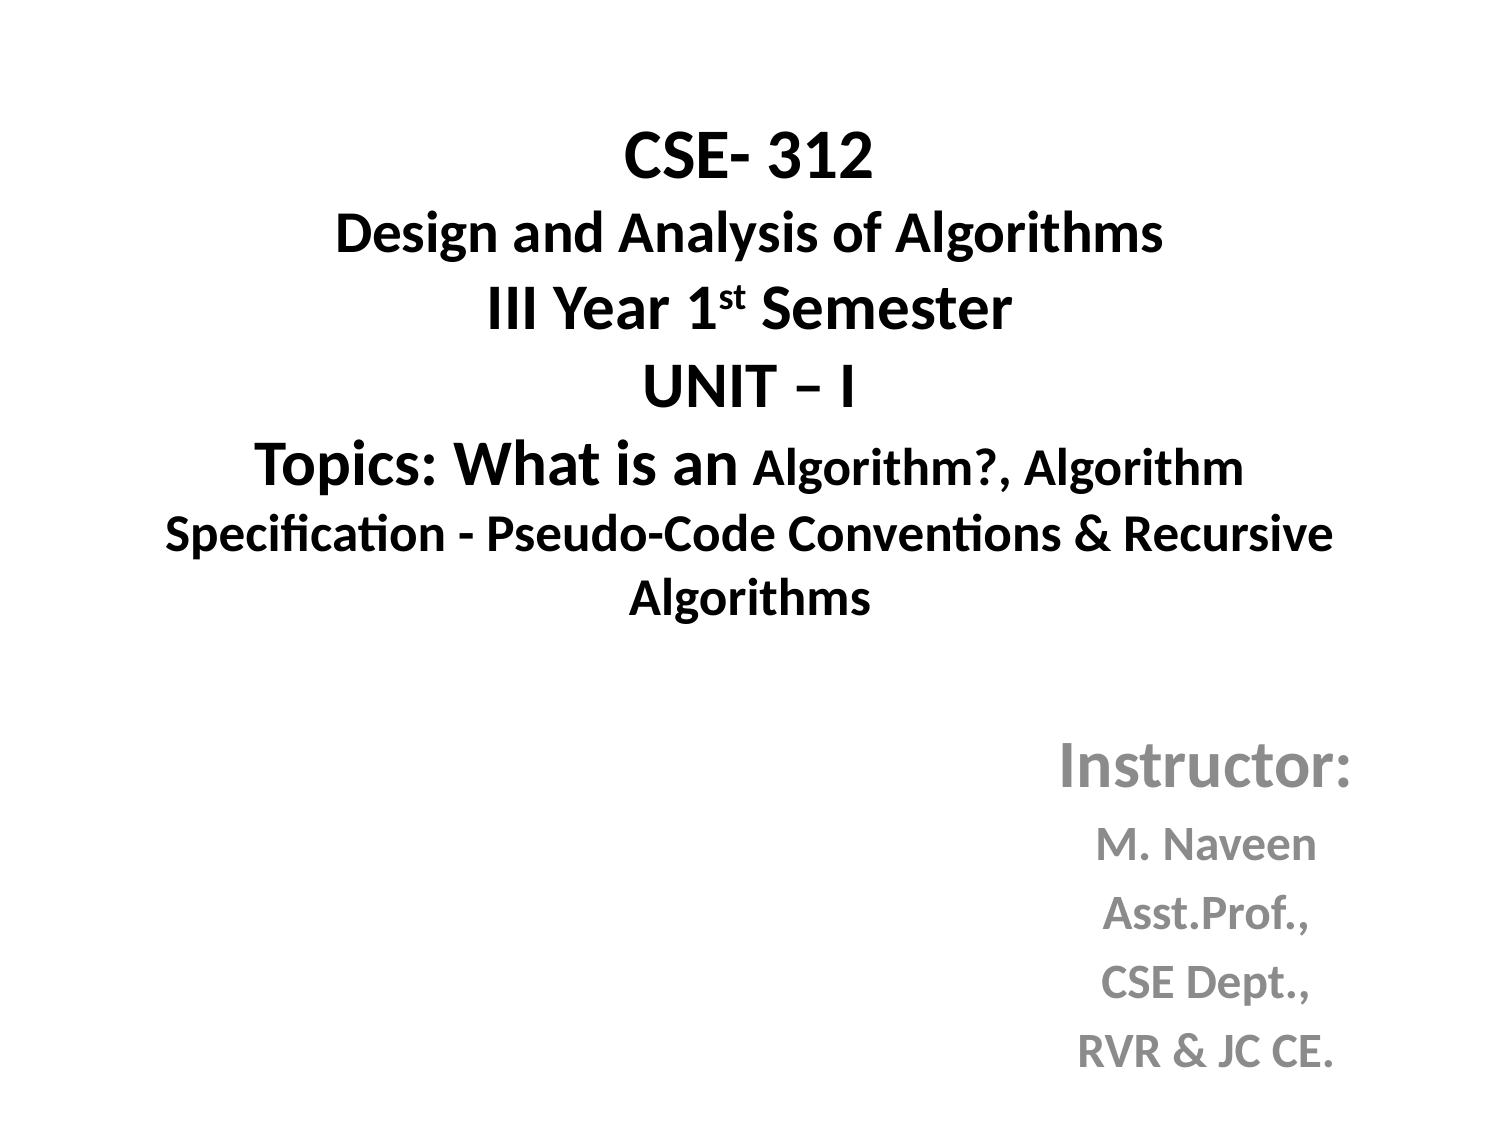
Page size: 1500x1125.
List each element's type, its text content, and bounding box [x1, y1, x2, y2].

subtitle Instructor: M. Naveen Asst.Prof., CSE Dept., RVR & JC CE. [912, 712, 1500, 1088]
title CSE- 312 Design and Analysis of Algorithms III Year 1st Semester UNIT – I Topics: What is an Algorithm?, Algorithm Specification - Pseudo-Code Conventions & Recursive Algorithms [112, 99, 1388, 713]
